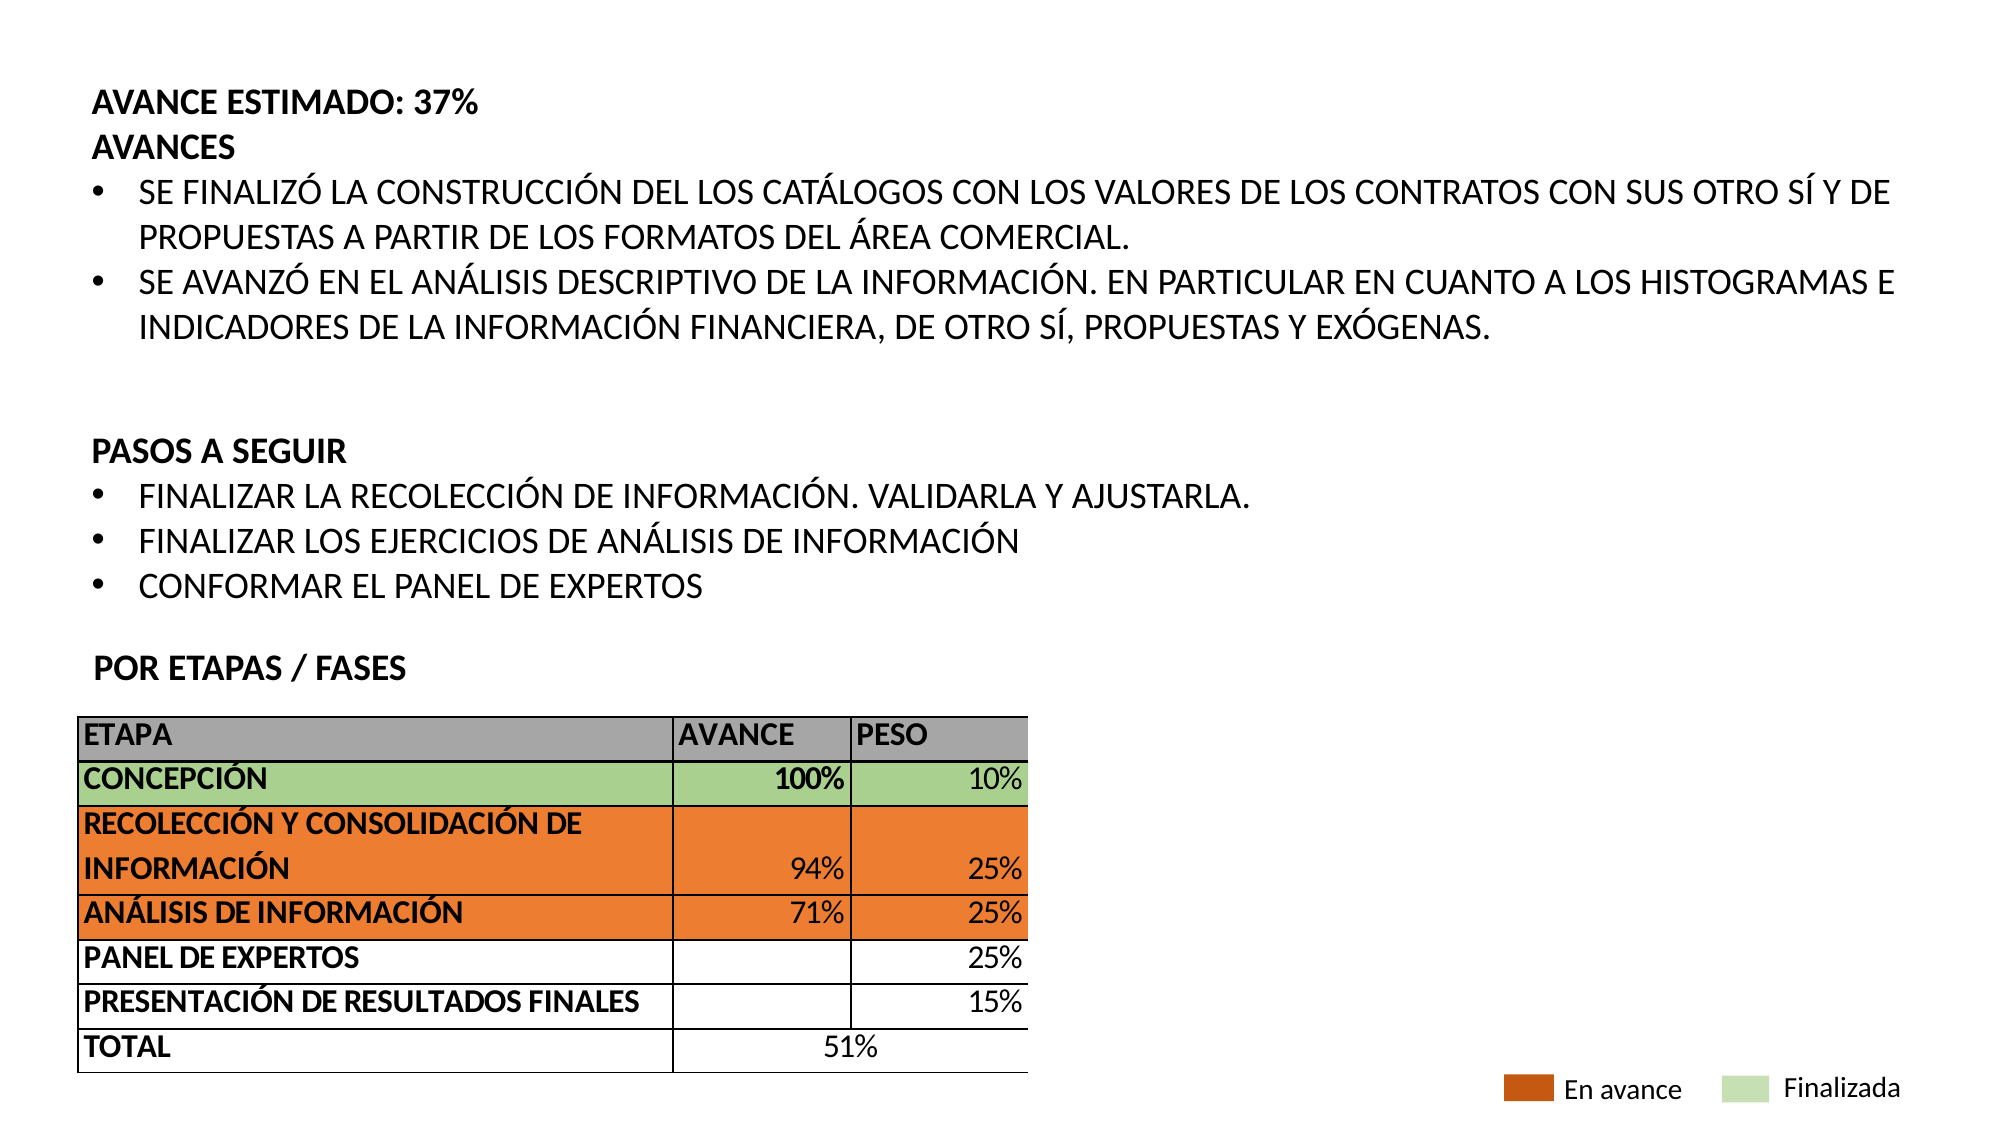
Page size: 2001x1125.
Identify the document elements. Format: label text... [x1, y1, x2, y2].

text_box PASOS A SEGUIR FINALIZAR LA RECOLECCIÓN DE INFORMACIÓN. VALIDARLA Y AJUSTARLA. FINALIZAR LOS EJERCICIOS DE ANÁLISIS DE INFORMACIÓN CONFORMAR EL PANEL DE EXPERTOS [76, 418, 1923, 614]
text_box [1503, 1073, 1549, 1102]
text_box En avance [1549, 1062, 1700, 1113]
text_box [1721, 1075, 1769, 1103]
text_box AVANCE ESTIMADO: 37% AVANCES SE FINALIZÓ LA CONSTRUCCIÓN DEL LOS CATÁLOGOS CON LOS VALORES DE LOS CONTRATOS CON SUS OTRO SÍ Y DE PROPUESTAS A PARTIR DE LOS FORMATOS DEL ÁREA COMERCIAL. SE AVANZÓ EN EL ANÁLISIS DESCRIPTIVO DE LA INFORMACIÓN. EN PARTICULAR EN CUANTO A LOS HISTOGRAMAS E INDICADORES DE LA INFORMACIÓN FINANCIERA, DE OTRO SÍ, PROPUESTAS Y EXÓGENAS. [76, 70, 1923, 400]
text_box POR ETAPAS / FASES [78, 635, 423, 696]
text_box Finalizada [1769, 1060, 1922, 1111]
picture [76, 715, 1031, 1075]
